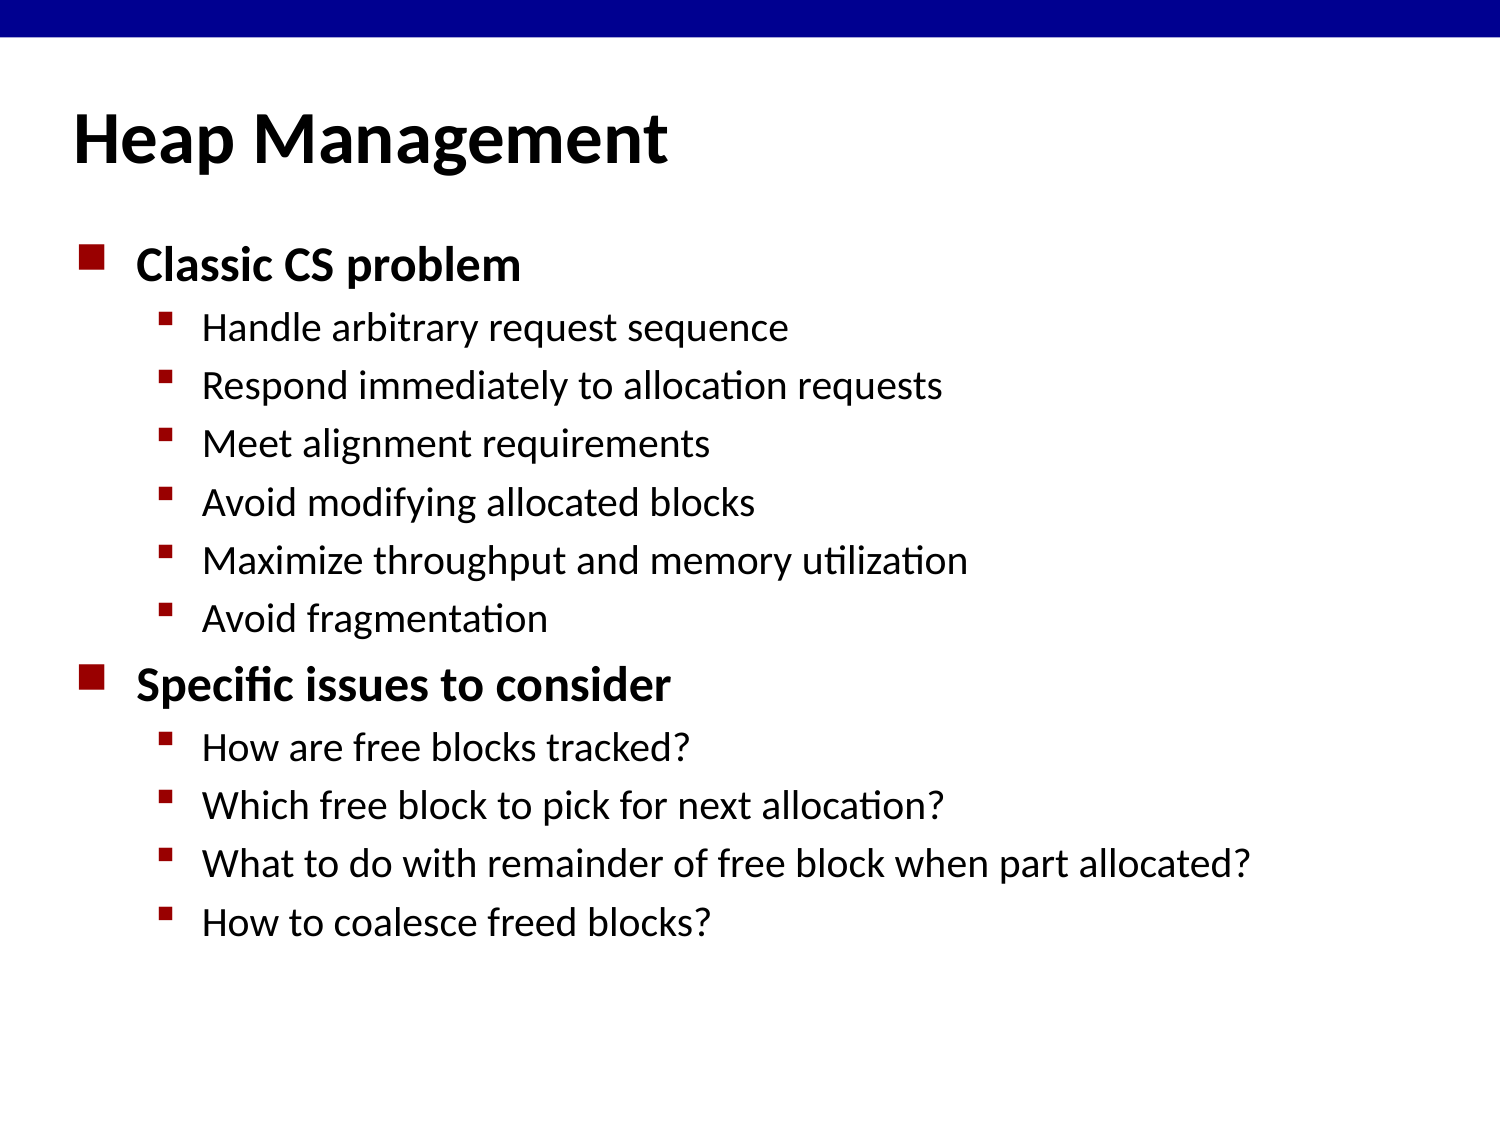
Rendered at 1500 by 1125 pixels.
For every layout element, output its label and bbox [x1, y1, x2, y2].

list [64, 223, 1361, 1040]
title [58, 71, 1305, 197]
